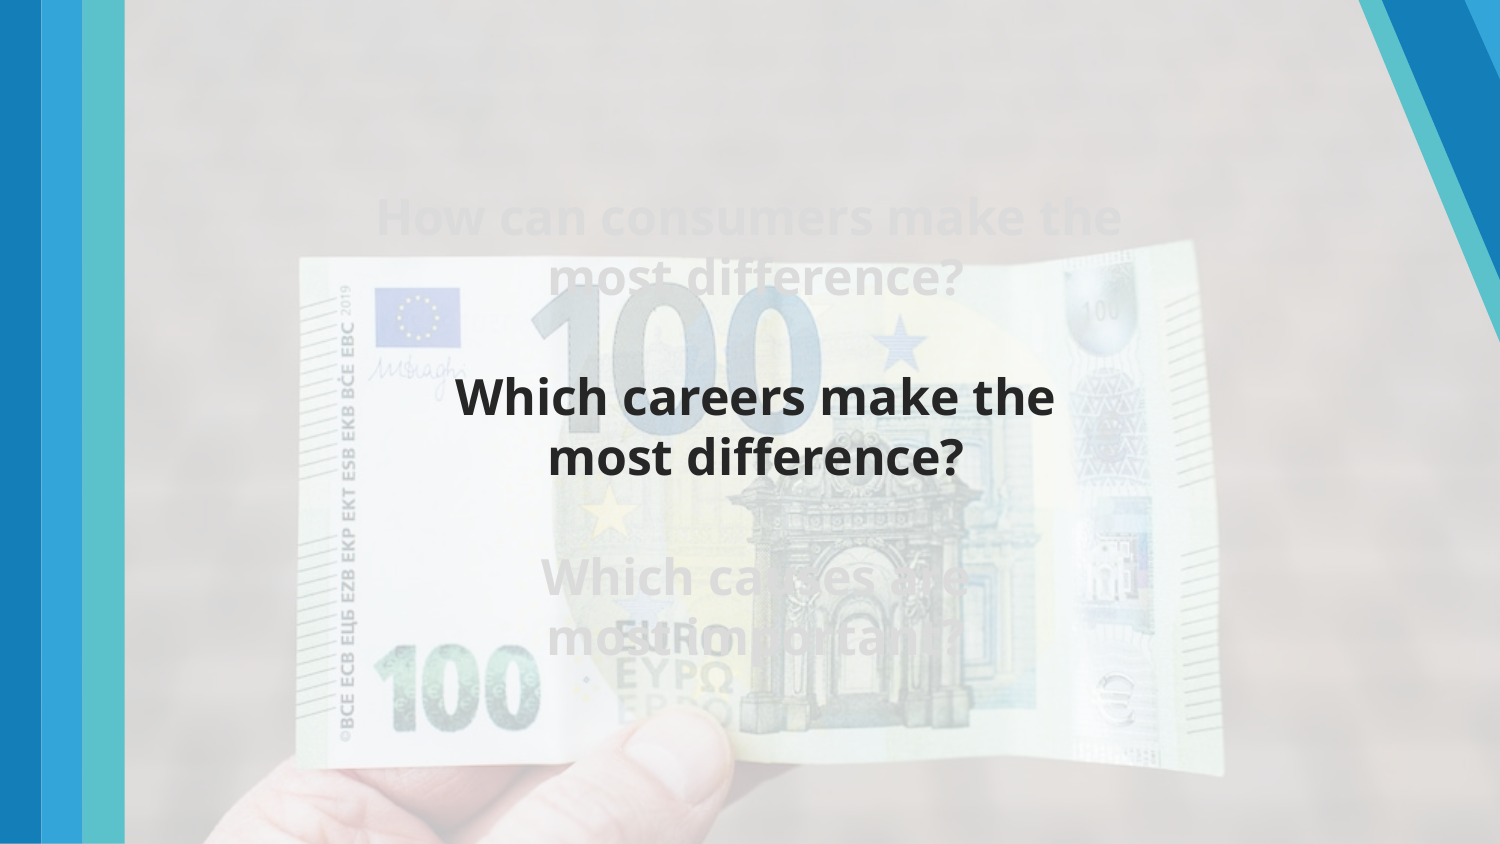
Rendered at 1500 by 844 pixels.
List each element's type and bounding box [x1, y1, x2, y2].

text_box [1358, 0, 1500, 343]
picture [0, 0, 1500, 844]
